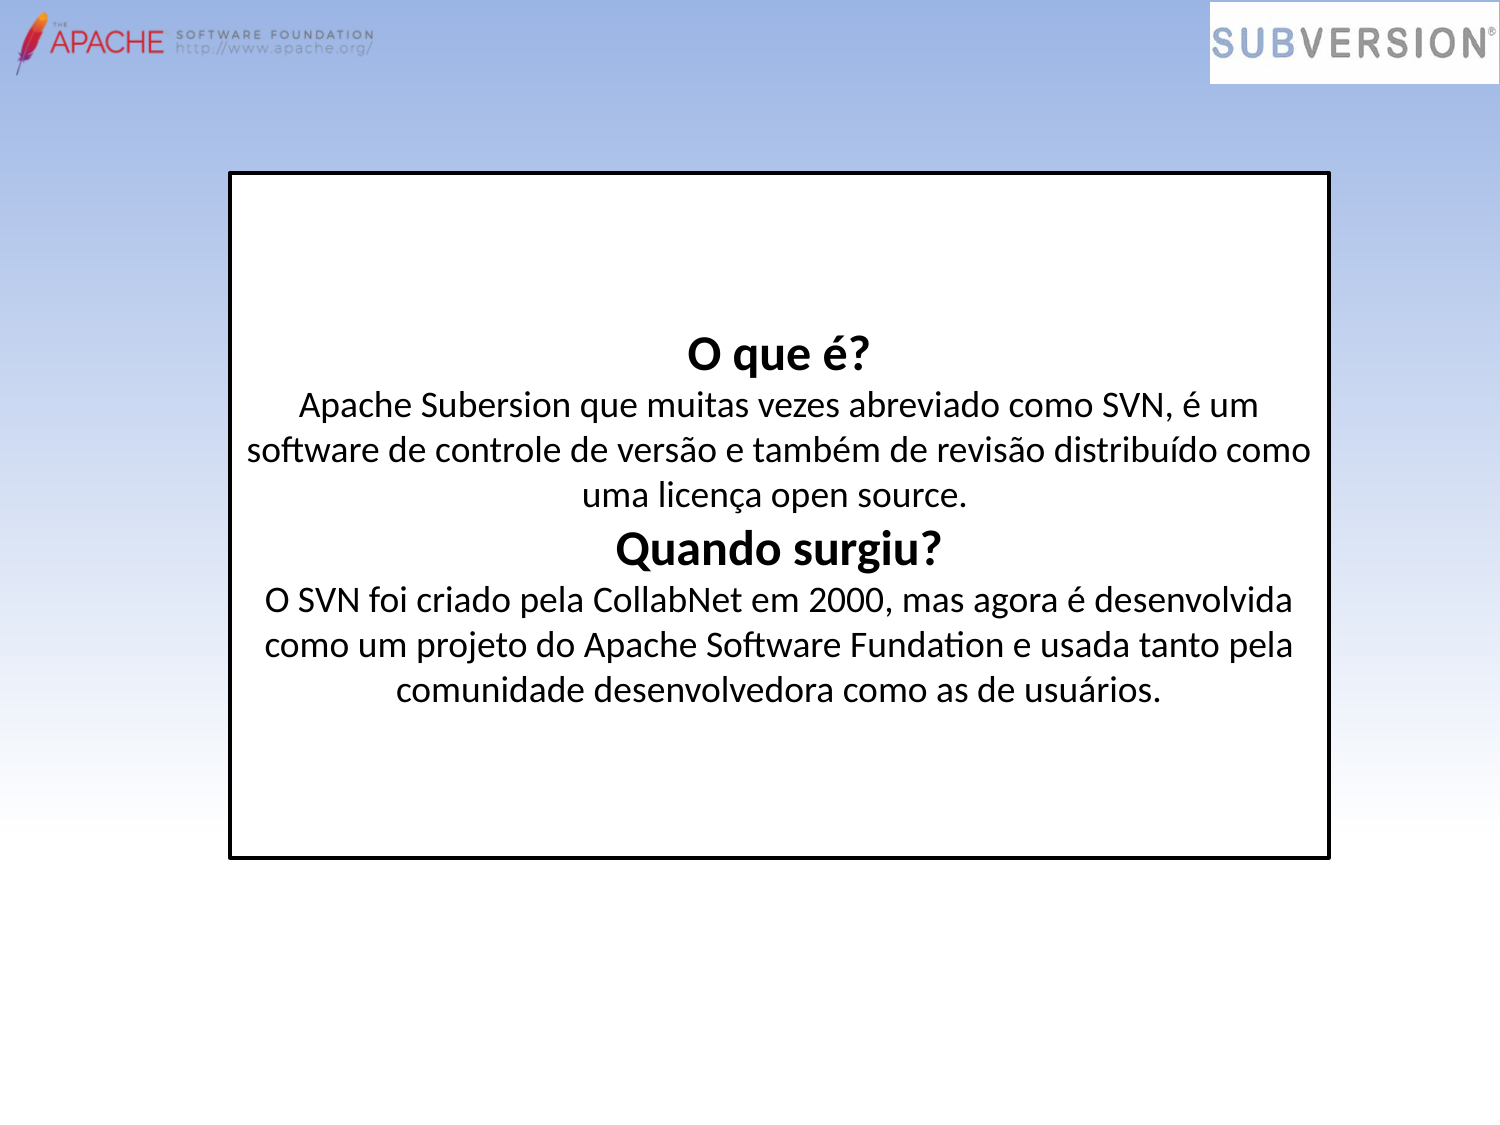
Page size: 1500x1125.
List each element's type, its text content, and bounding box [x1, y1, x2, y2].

picture [0, 2, 384, 84]
picture [1210, 2, 1499, 84]
text_box O que é? Apache Subersion que muitas vezes abreviado como SVN, é um software de controle de versão e também de revisão distribuído como uma licença open source. Quando surgiu? O SVN foi criado pela CollabNet em 2000, mas agora é desenvolvida como um projeto do Apache Software Fundation e usada tanto pela comunidade desenvolvedora como as de usuários. [228, 171, 1331, 860]
